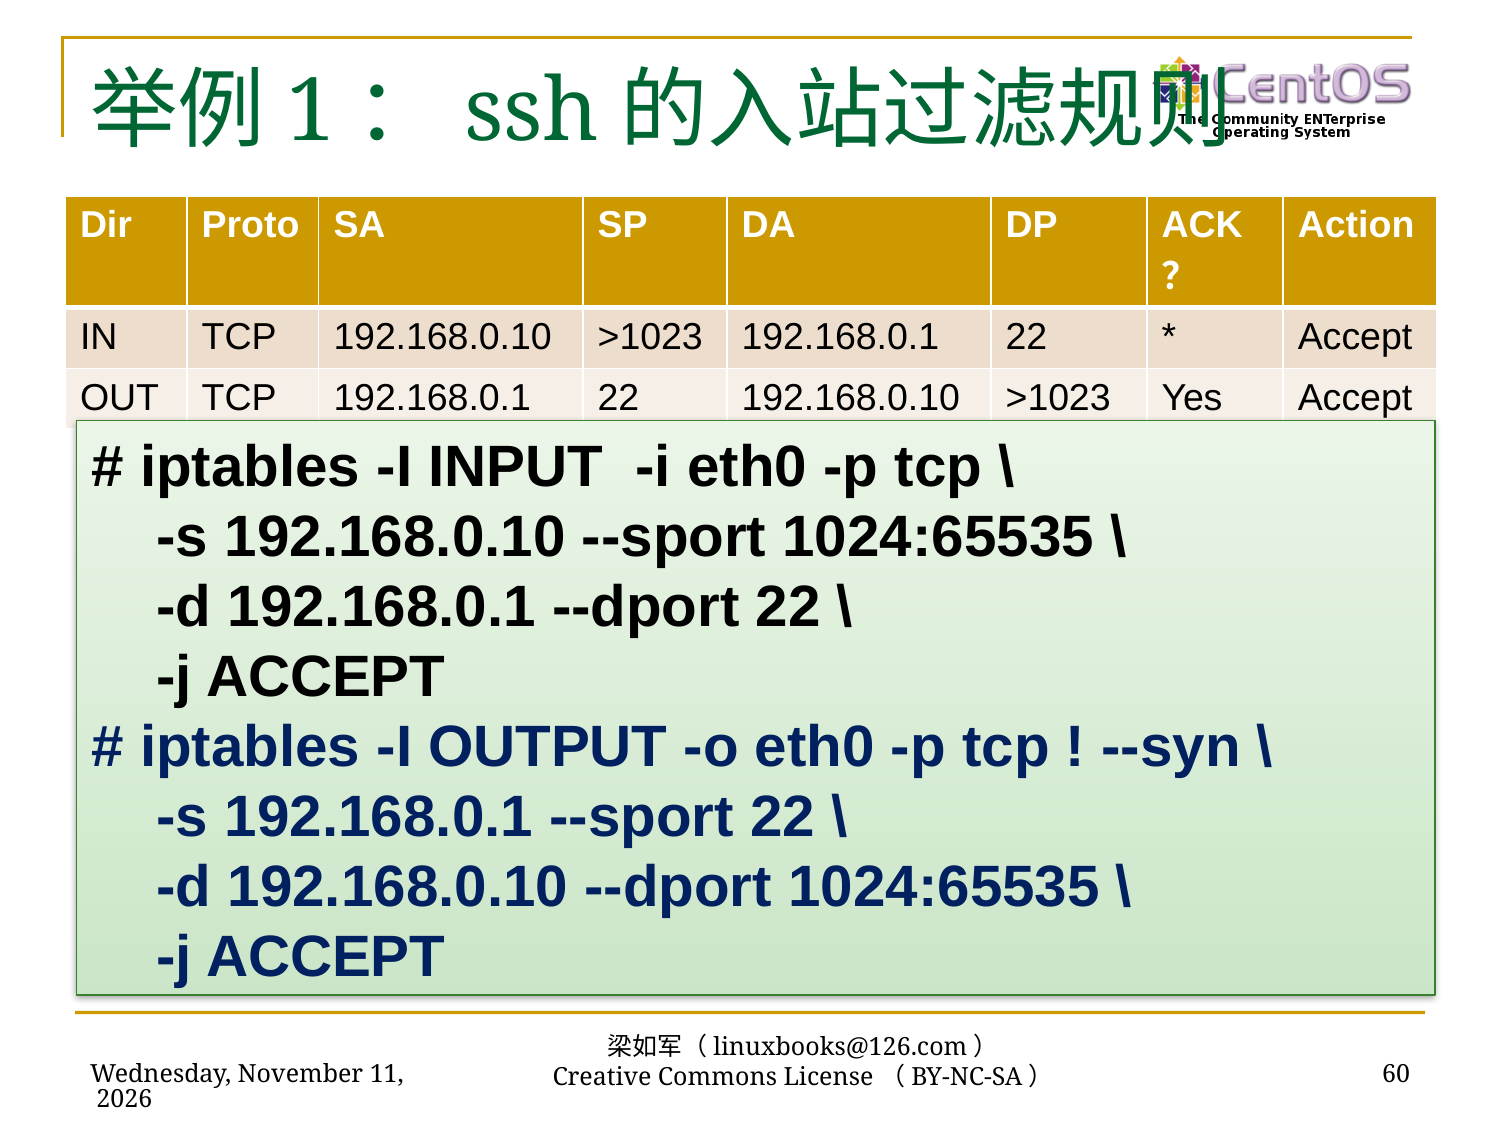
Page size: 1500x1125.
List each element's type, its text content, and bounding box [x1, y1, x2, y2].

table_header DA [728, 197, 990, 305]
table_cell OUT [66, 369, 186, 428]
text_box # iptables -I INPUT -i eth0 -p tcp \ -s 192.168.0.10 --sport 1024:65535 \ -d 192.168.0.1 --dport 22 \ -j ACCEPT # iptables -I OUTPUT -o eth0 -p tcp ! --syn \ -s 192.168.0.1 --sport 22 \ -d 192.168.0.10 --dport 1024:65535 \ -j ACCEPT [76, 420, 1436, 996]
table_cell Yes [1148, 369, 1282, 418]
slide_number 60 [1074, 1023, 1426, 1100]
table_header Proto [188, 197, 318, 305]
table_cell 192.168.0.1 [728, 310, 990, 368]
table_header DP [992, 197, 1146, 305]
table_cell 22 [584, 369, 726, 418]
table_header SA [319, 197, 582, 305]
table_cell 22 [992, 310, 1146, 368]
table_header SP [584, 197, 726, 305]
table_cell Accept [1284, 310, 1436, 368]
table_header Dir [66, 197, 186, 305]
table_cell 192.168.0.10 [728, 369, 990, 418]
table_cell >1023 [584, 310, 726, 368]
title 举例1：ssh的入站过滤规则 [74, 45, 1426, 195]
table_cell 192.168.0.1 [319, 369, 582, 418]
table_cell >1023 [992, 369, 1146, 418]
table_header ACK？ [1148, 197, 1282, 305]
table_cell 192.168.0.10 [319, 310, 582, 368]
table_cell TCP [188, 369, 318, 418]
table_cell * [1148, 310, 1282, 368]
table_cell IN [66, 310, 186, 368]
table_cell Accept [1284, 369, 1436, 419]
footer 梁如军（linuxbooks@126.com） Creative Commons License（BY-NC-SA） [359, 1022, 1247, 1099]
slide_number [74, 1023, 426, 1100]
table_header Action [1284, 197, 1436, 305]
table_cell TCP [188, 310, 318, 368]
